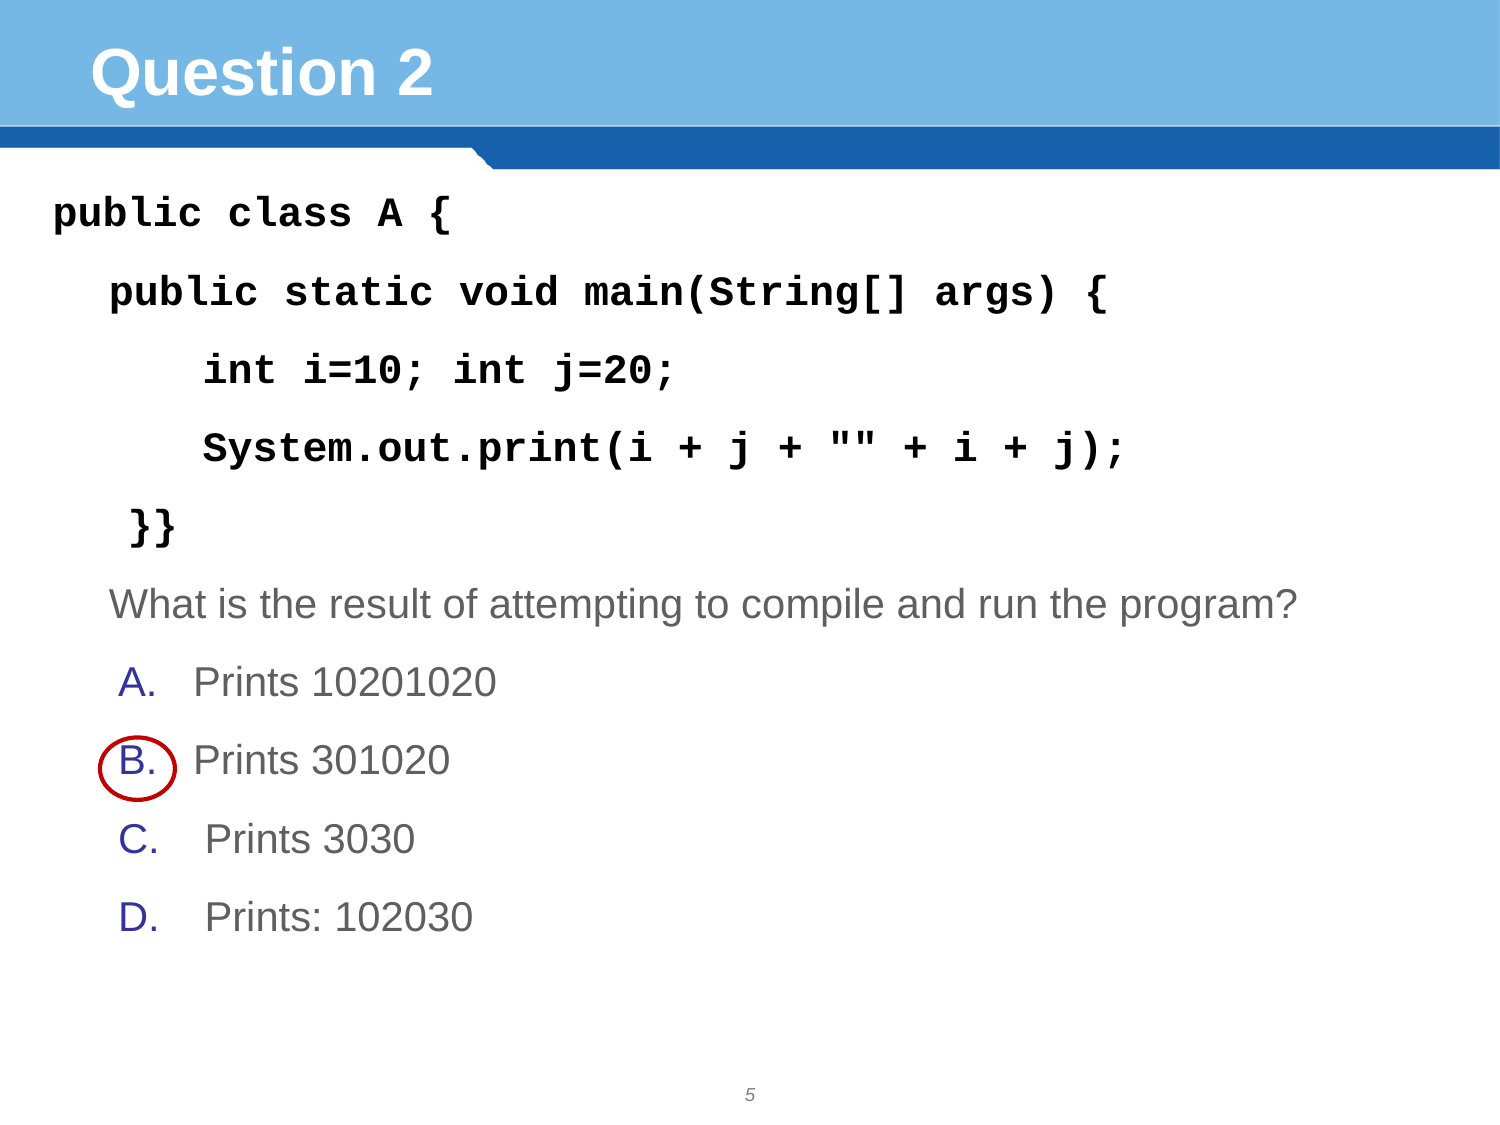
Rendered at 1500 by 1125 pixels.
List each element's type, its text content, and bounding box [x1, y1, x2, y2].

text_box [97, 735, 178, 802]
title Question 2 [74, 0, 1426, 138]
list public class A { public static void main(String[] args) { int i=10; int j=20; System.out.print(i + j + "" + i + j); }} What is the result of attempting to compile and run the program? Prints 10201020 Prints 301020 Prints 3030 Prints: 102030 [37, 157, 1500, 1076]
picture [0, 0, 1500, 188]
slide_number 5 [574, 1074, 926, 1115]
